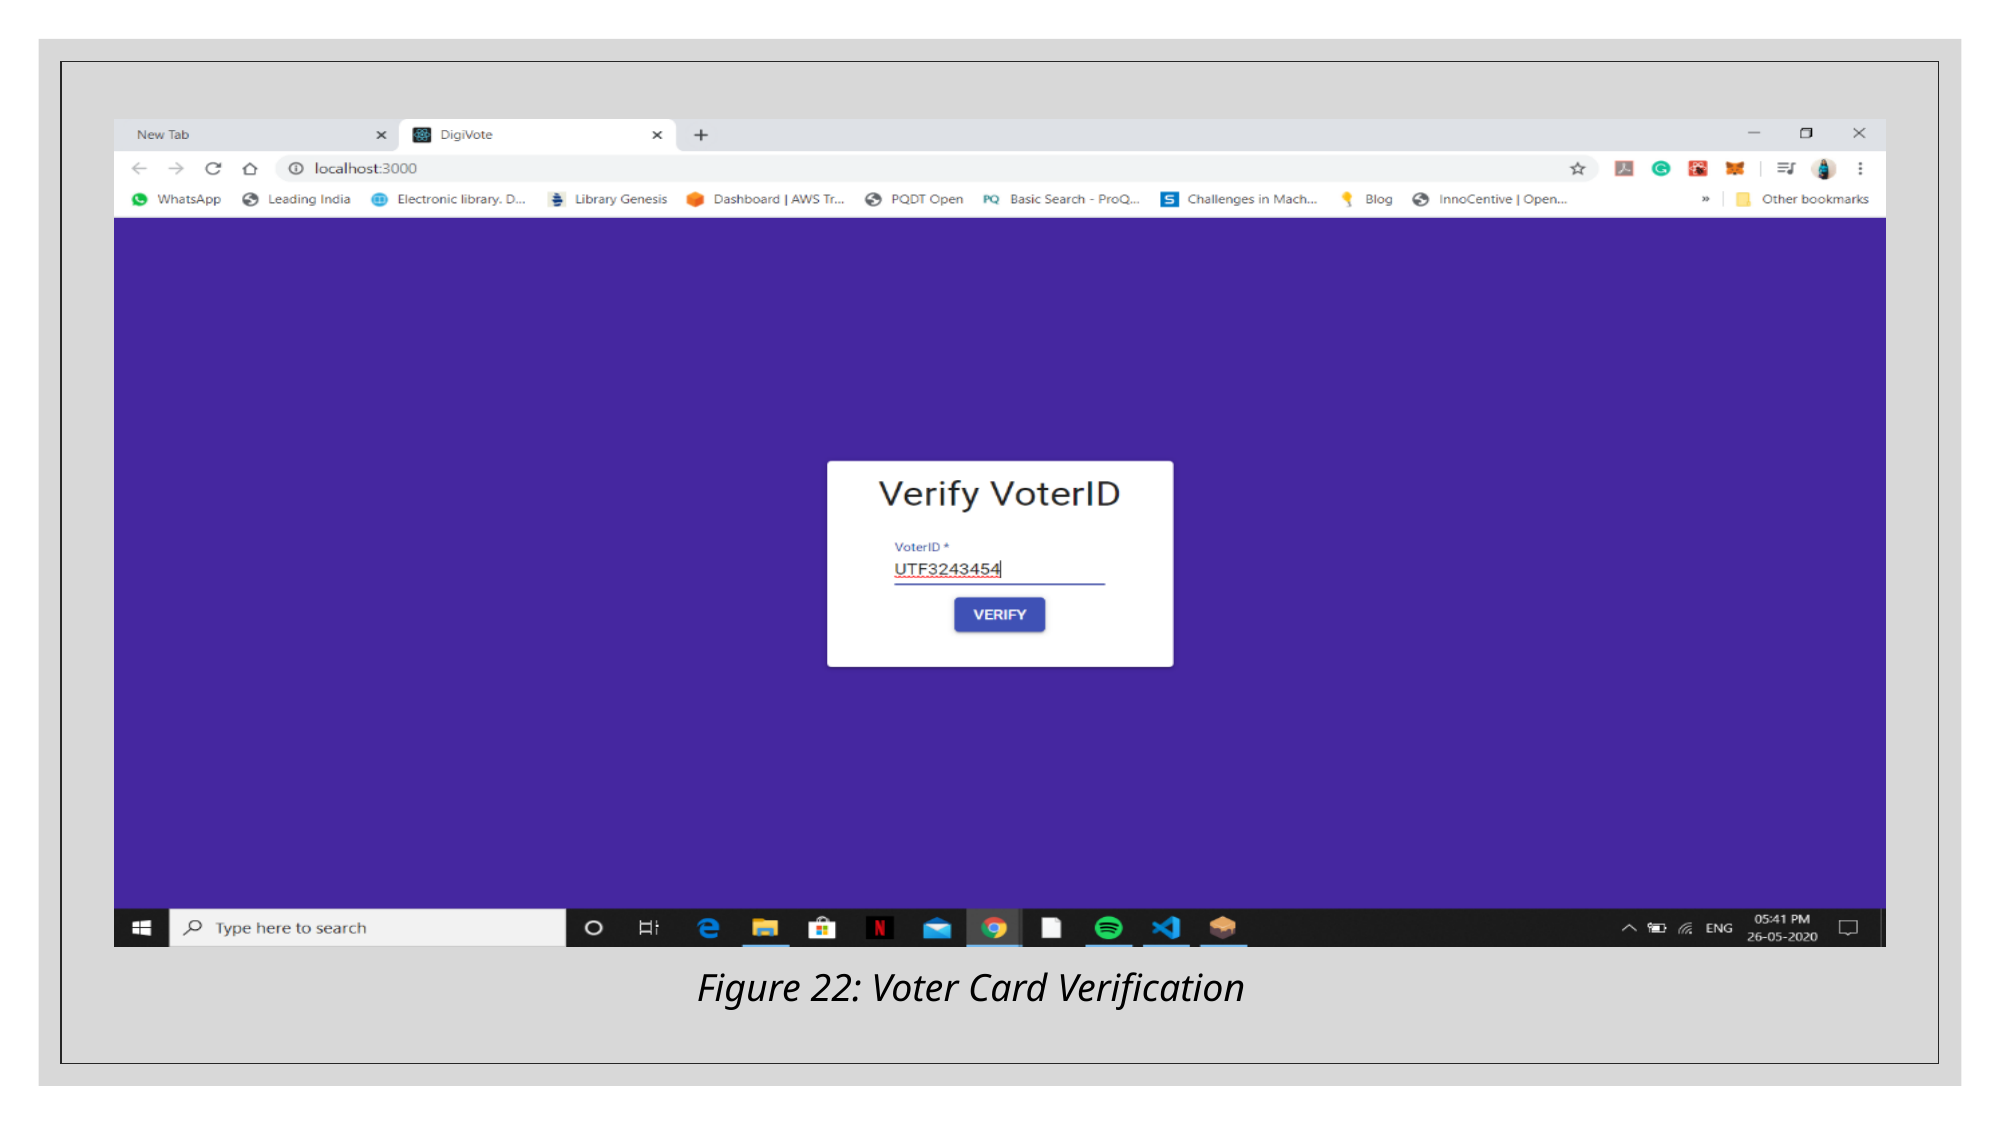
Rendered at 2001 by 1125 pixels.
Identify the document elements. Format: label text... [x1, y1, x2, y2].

text_box Figure 22: Voter Card Verification [556, 956, 1387, 1017]
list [114, 119, 1886, 947]
